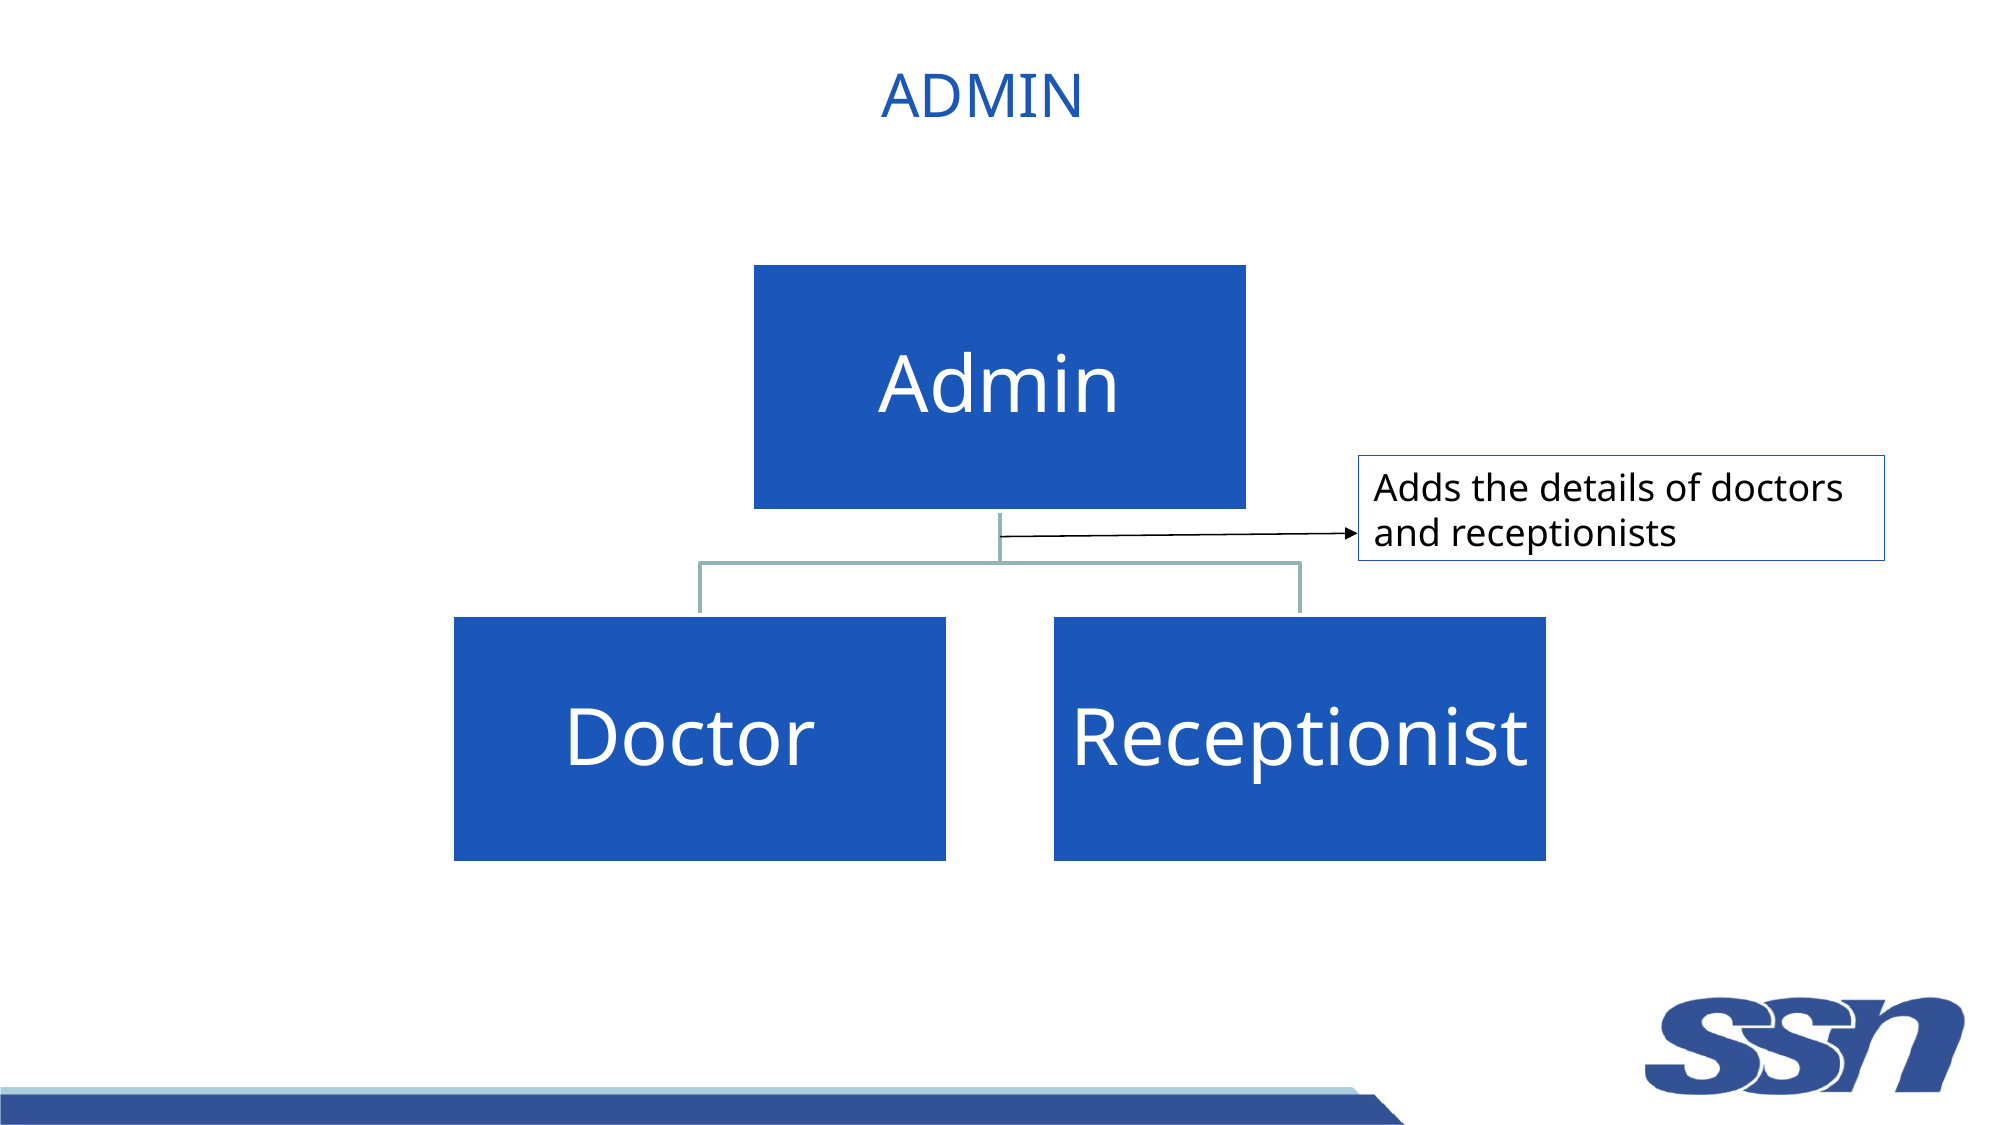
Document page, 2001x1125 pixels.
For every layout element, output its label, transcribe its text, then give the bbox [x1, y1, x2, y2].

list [292, 262, 1708, 864]
title ADMIN [83, 37, 1884, 150]
picture [1625, 986, 1992, 1125]
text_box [999, 532, 1358, 537]
picture [0, 962, 1467, 1125]
text_box Adds the details of doctors and receptionists [1712, 455, 1885, 561]
